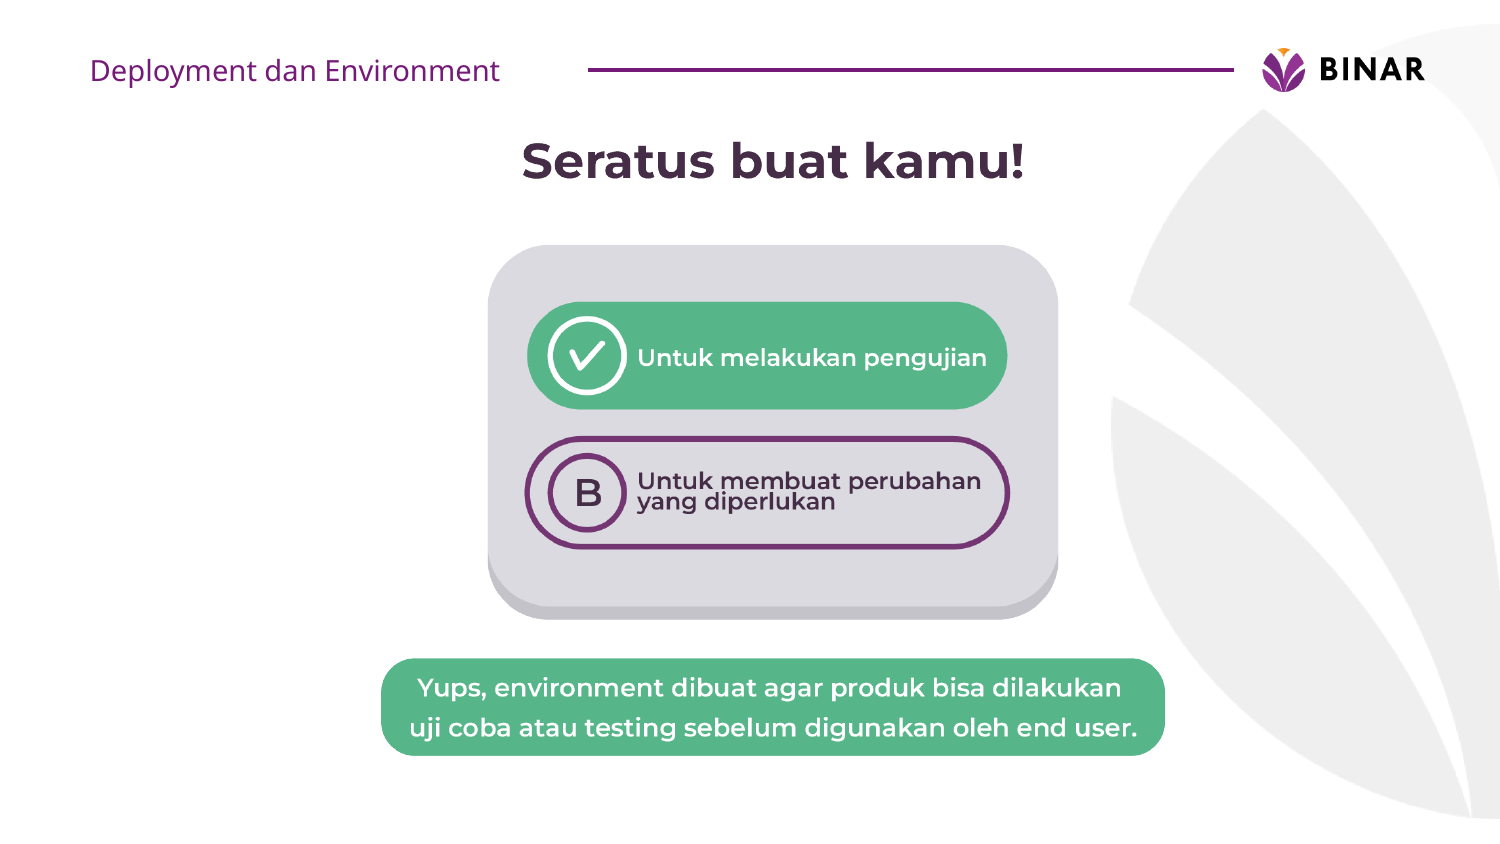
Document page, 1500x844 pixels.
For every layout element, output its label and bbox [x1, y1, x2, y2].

picture [308, 24, 1500, 819]
text_box [74, 22, 1235, 118]
